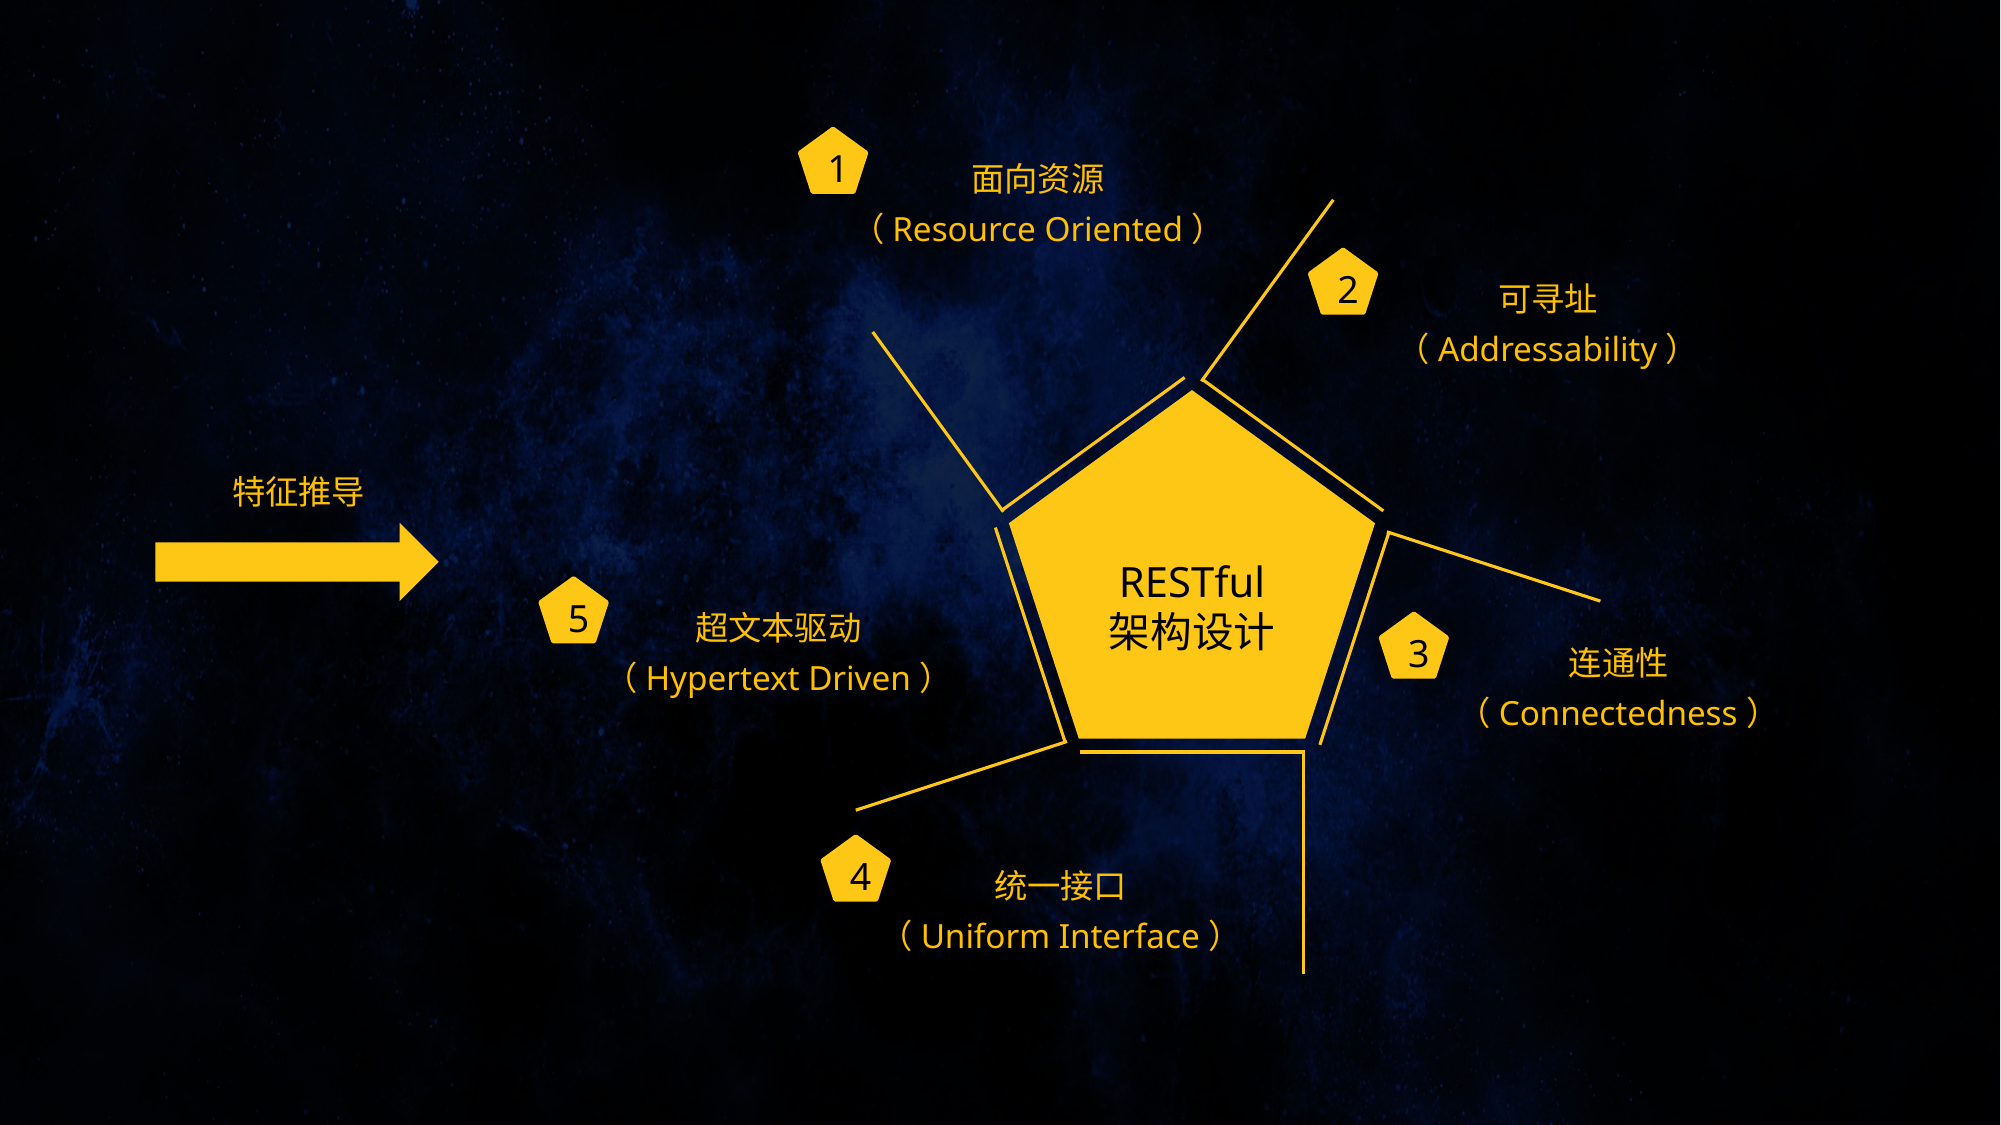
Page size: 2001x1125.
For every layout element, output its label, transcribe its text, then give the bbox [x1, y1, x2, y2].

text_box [1304, 249, 1792, 378]
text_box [813, 557, 1041, 781]
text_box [1079, 749, 1305, 835]
text_box [153, 520, 441, 604]
picture [0, 0, 2001, 1125]
text_box 特征推导 [54, 454, 543, 519]
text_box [534, 578, 1023, 707]
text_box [816, 836, 1305, 965]
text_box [1244, 243, 1470, 469]
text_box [1346, 559, 1572, 785]
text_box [1374, 613, 1863, 742]
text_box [794, 128, 1282, 257]
text_box RESTful 架构设计 [1006, 388, 1378, 741]
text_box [915, 265, 1143, 468]
